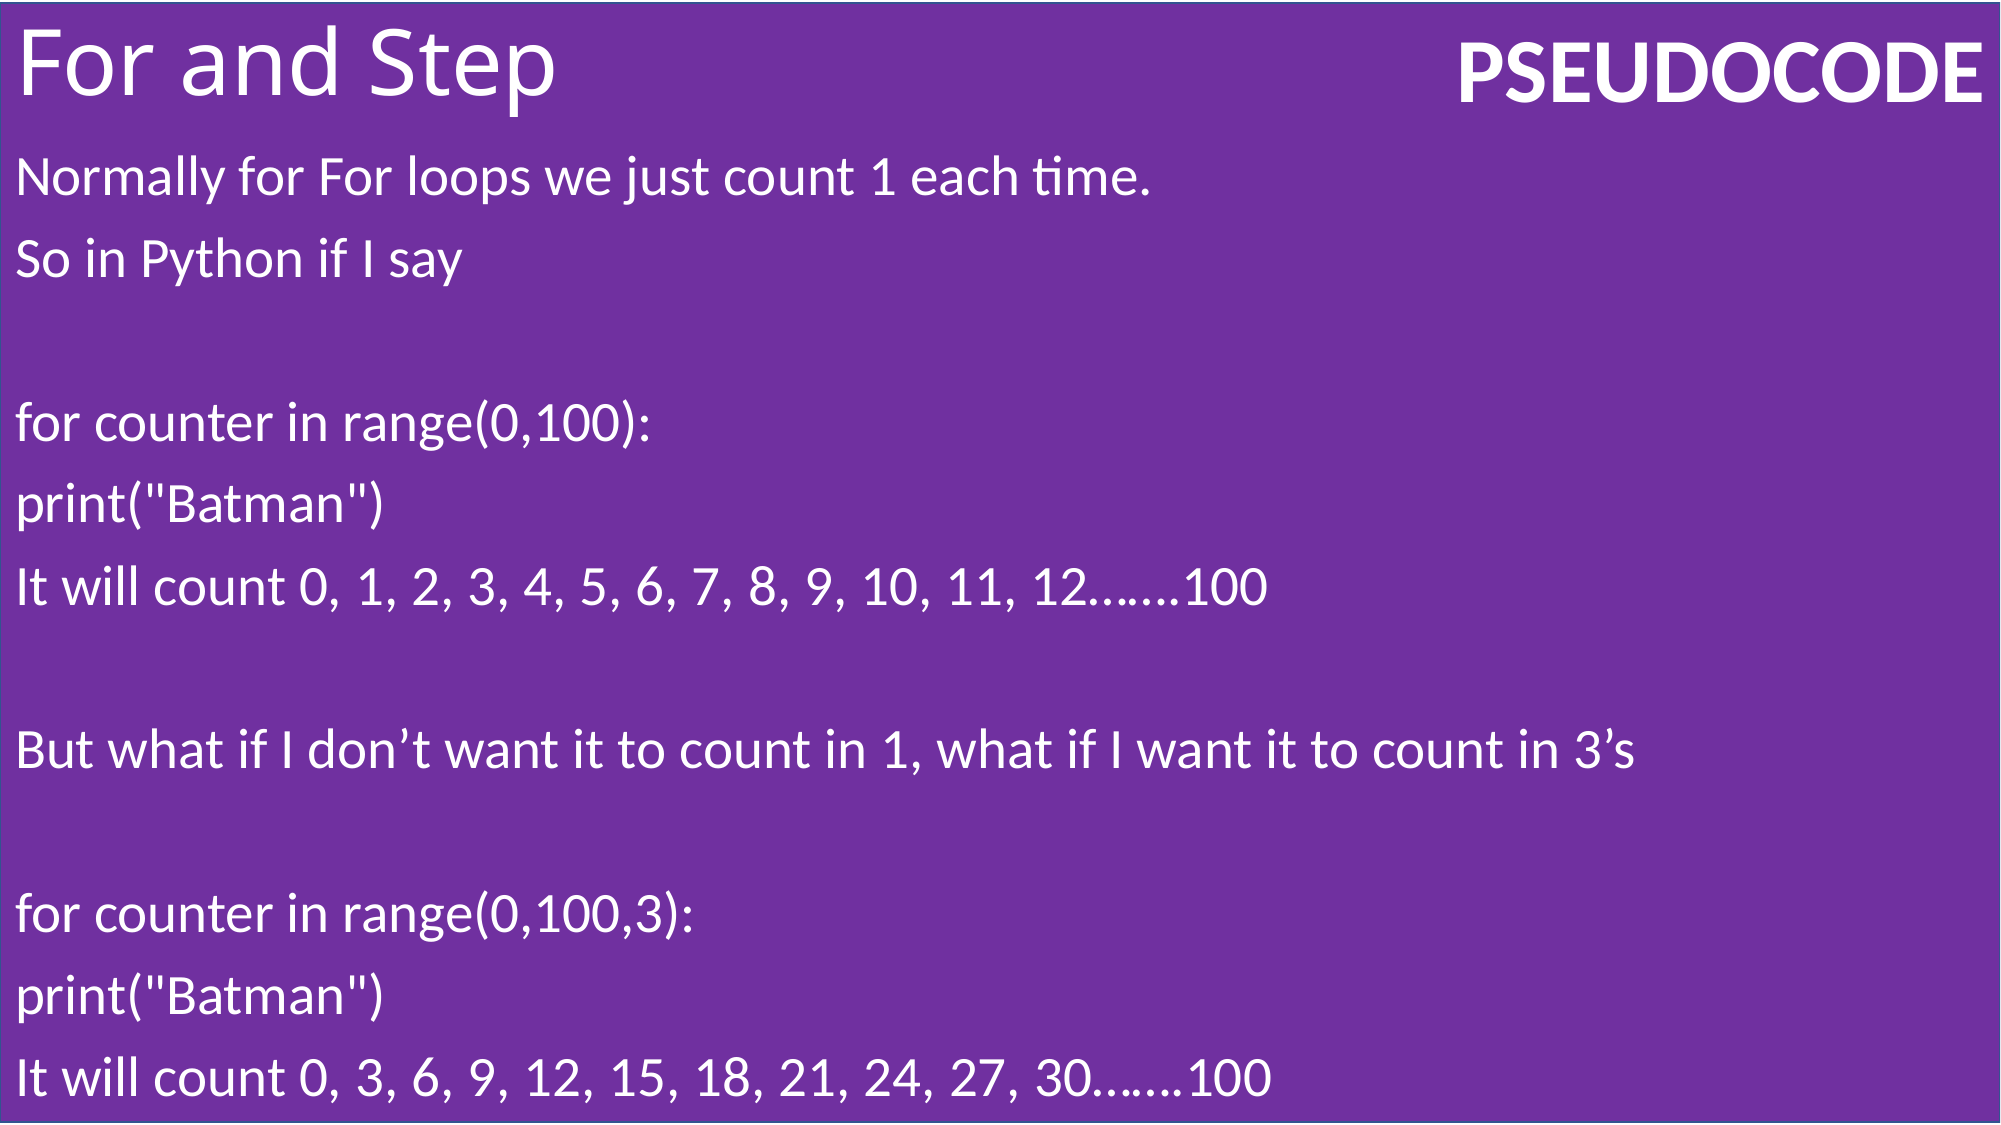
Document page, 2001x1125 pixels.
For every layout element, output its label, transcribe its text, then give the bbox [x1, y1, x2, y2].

title For and Step [0, 3, 2000, 129]
list Normally for For loops we just count 1 each time. So in Python if I say for counter in range(0,100): print("Batman") It will count 0, 1, 2, 3, 4, 5, 6, 7, 8, 9, 10, 11, 12…….100 But what if I don’t want it to count in 1, what if I want it to count in 3’s for counter in range(0,100,3): print("Batman") It will count 0, 3, 6, 9, 12, 15, 18, 21, 24, 27, 30…….100 [0, 138, 2000, 1122]
